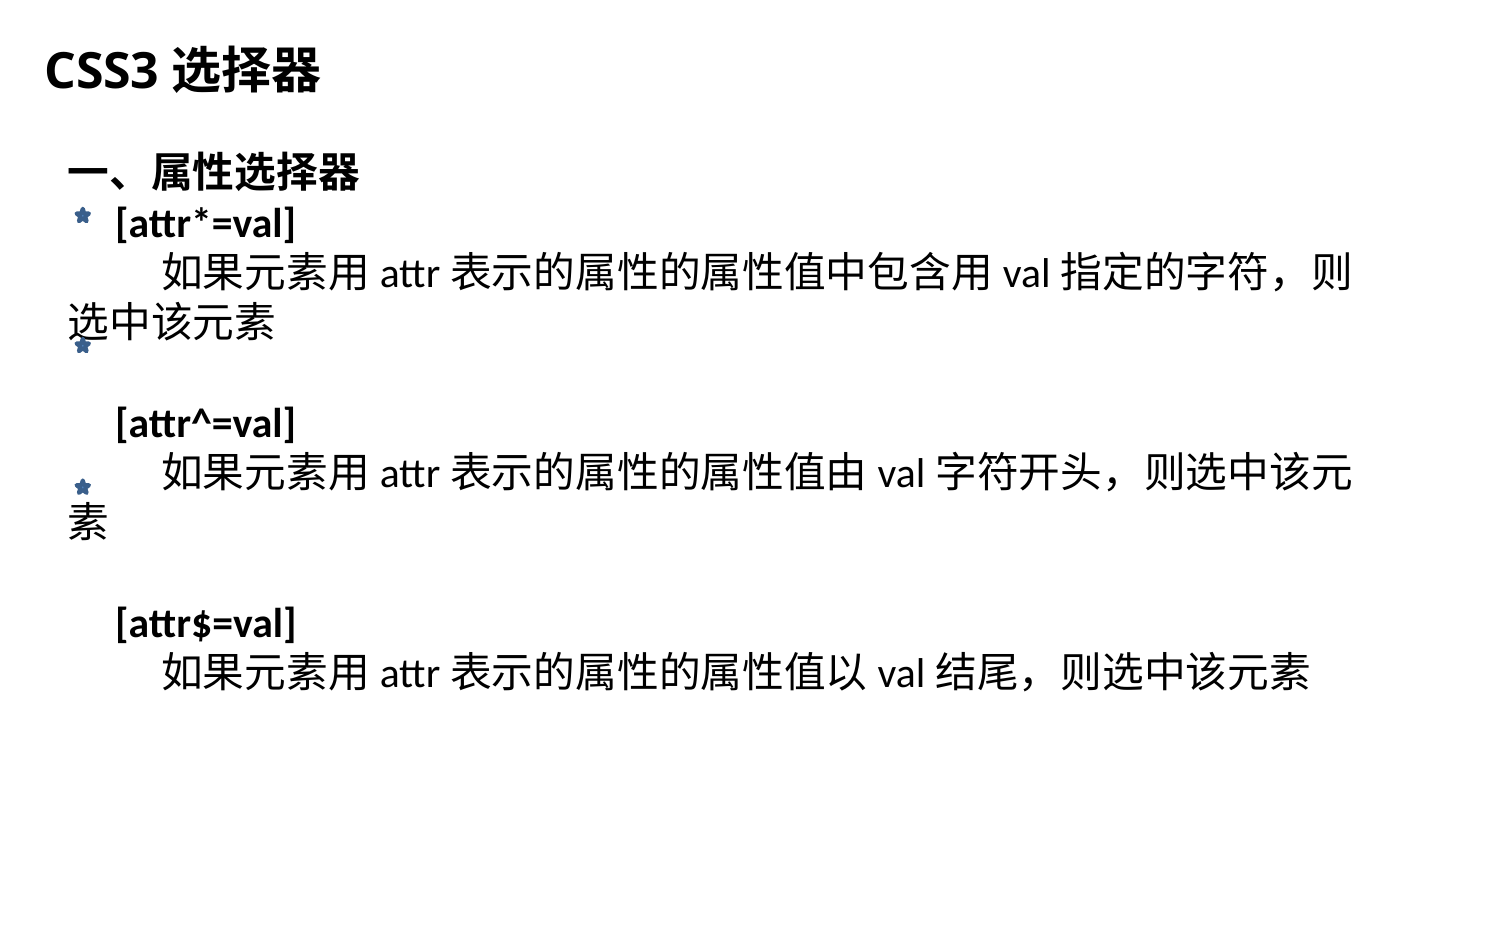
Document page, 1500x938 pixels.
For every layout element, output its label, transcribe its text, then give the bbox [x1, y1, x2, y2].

text_box 一、属性选择器 [attr*=val] 如果元素用attr表示的属性的属性值中包含用val指定的字符，则选中该元素 [attr^=val] 如果元素用attr表示的属性的属性值由val字符开头，则选中该元素 [attr$=val] 如果元素用attr表示的属性的属性值以val结尾，则选中该元素 [52, 137, 1400, 753]
text_box [74, 206, 91, 223]
text_box [74, 336, 91, 353]
text_box [74, 478, 91, 495]
text_box CSS3选择器 [29, 31, 863, 107]
